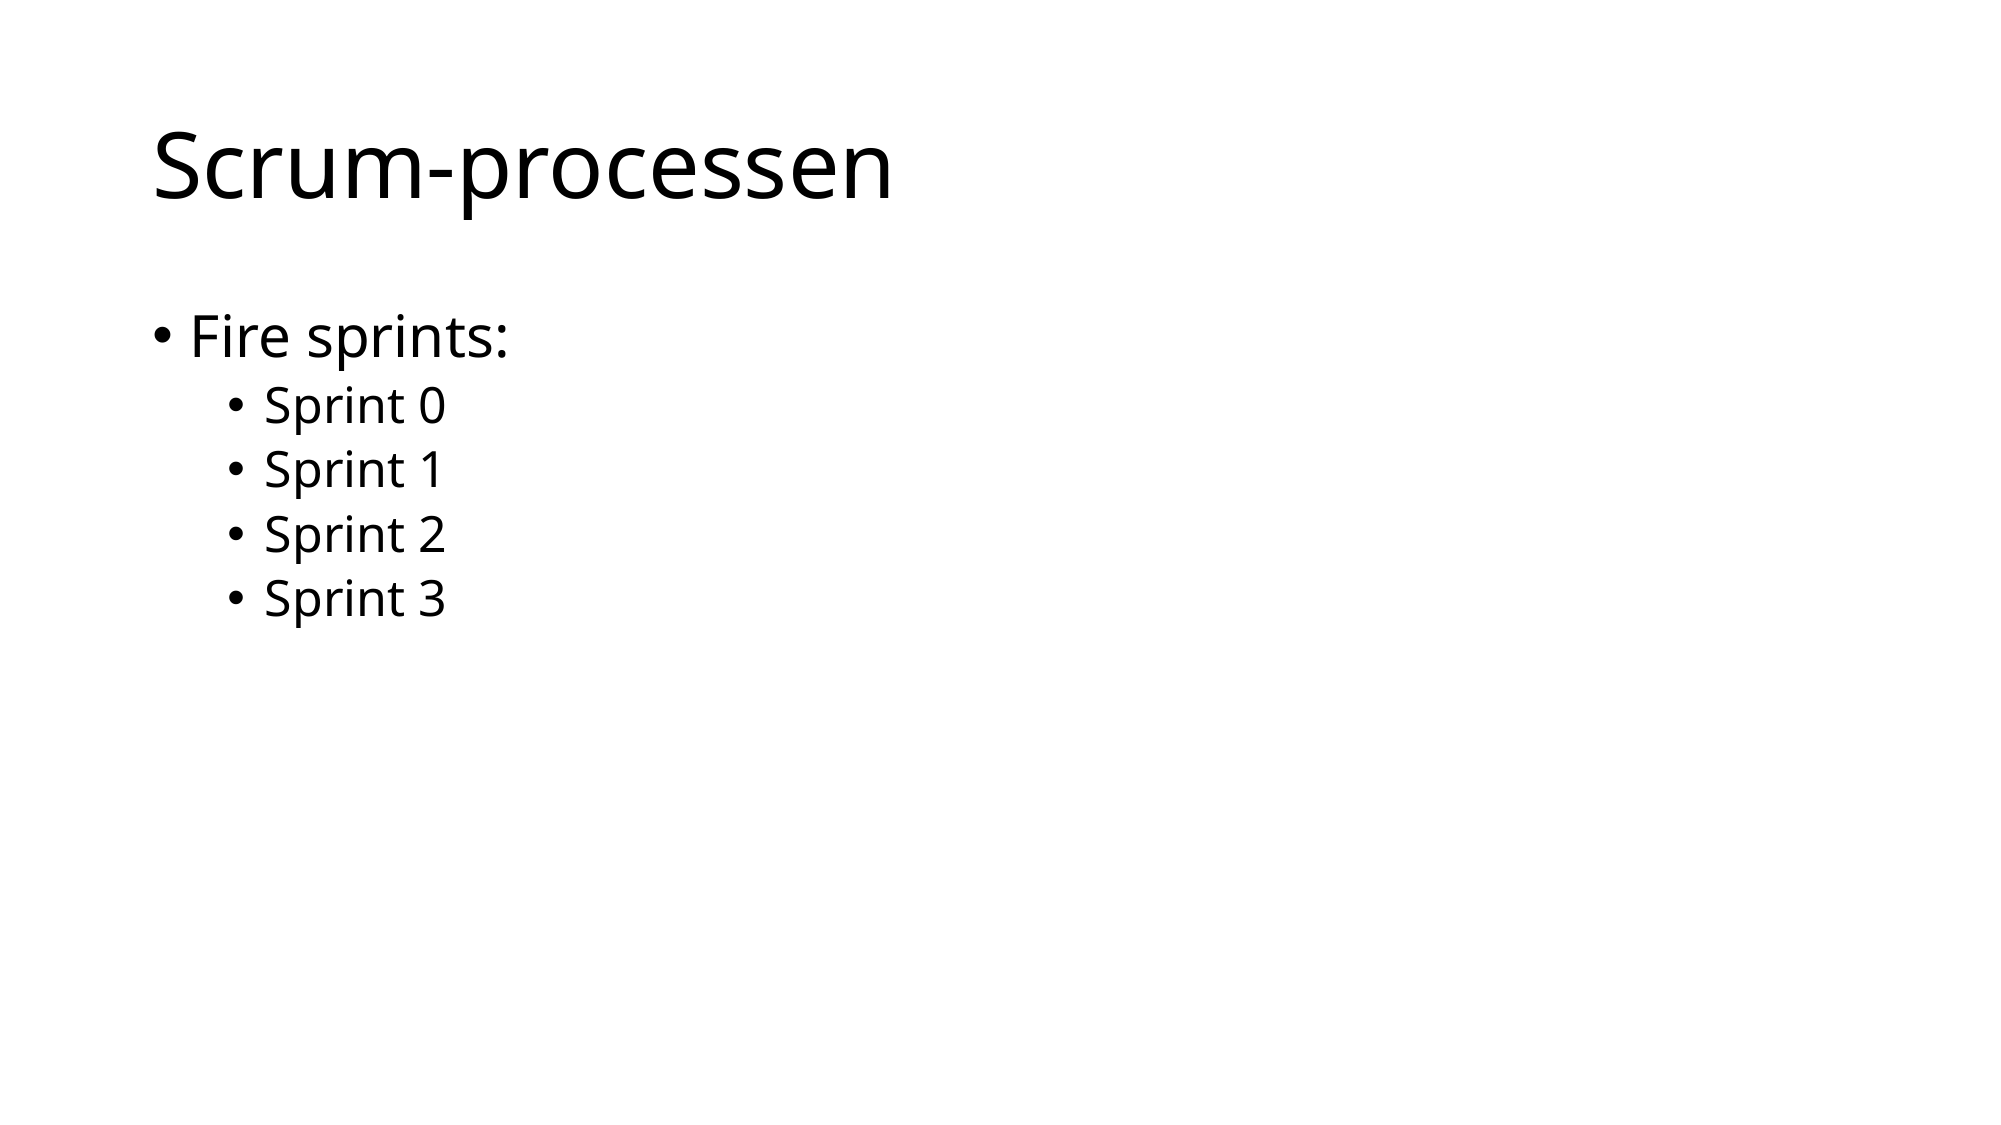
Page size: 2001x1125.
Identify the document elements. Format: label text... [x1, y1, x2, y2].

title Scrum-processen [137, 59, 1863, 278]
list Fire sprints: Sprint 0 Sprint 1 Sprint 2 Sprint 3 [137, 299, 1863, 1014]
